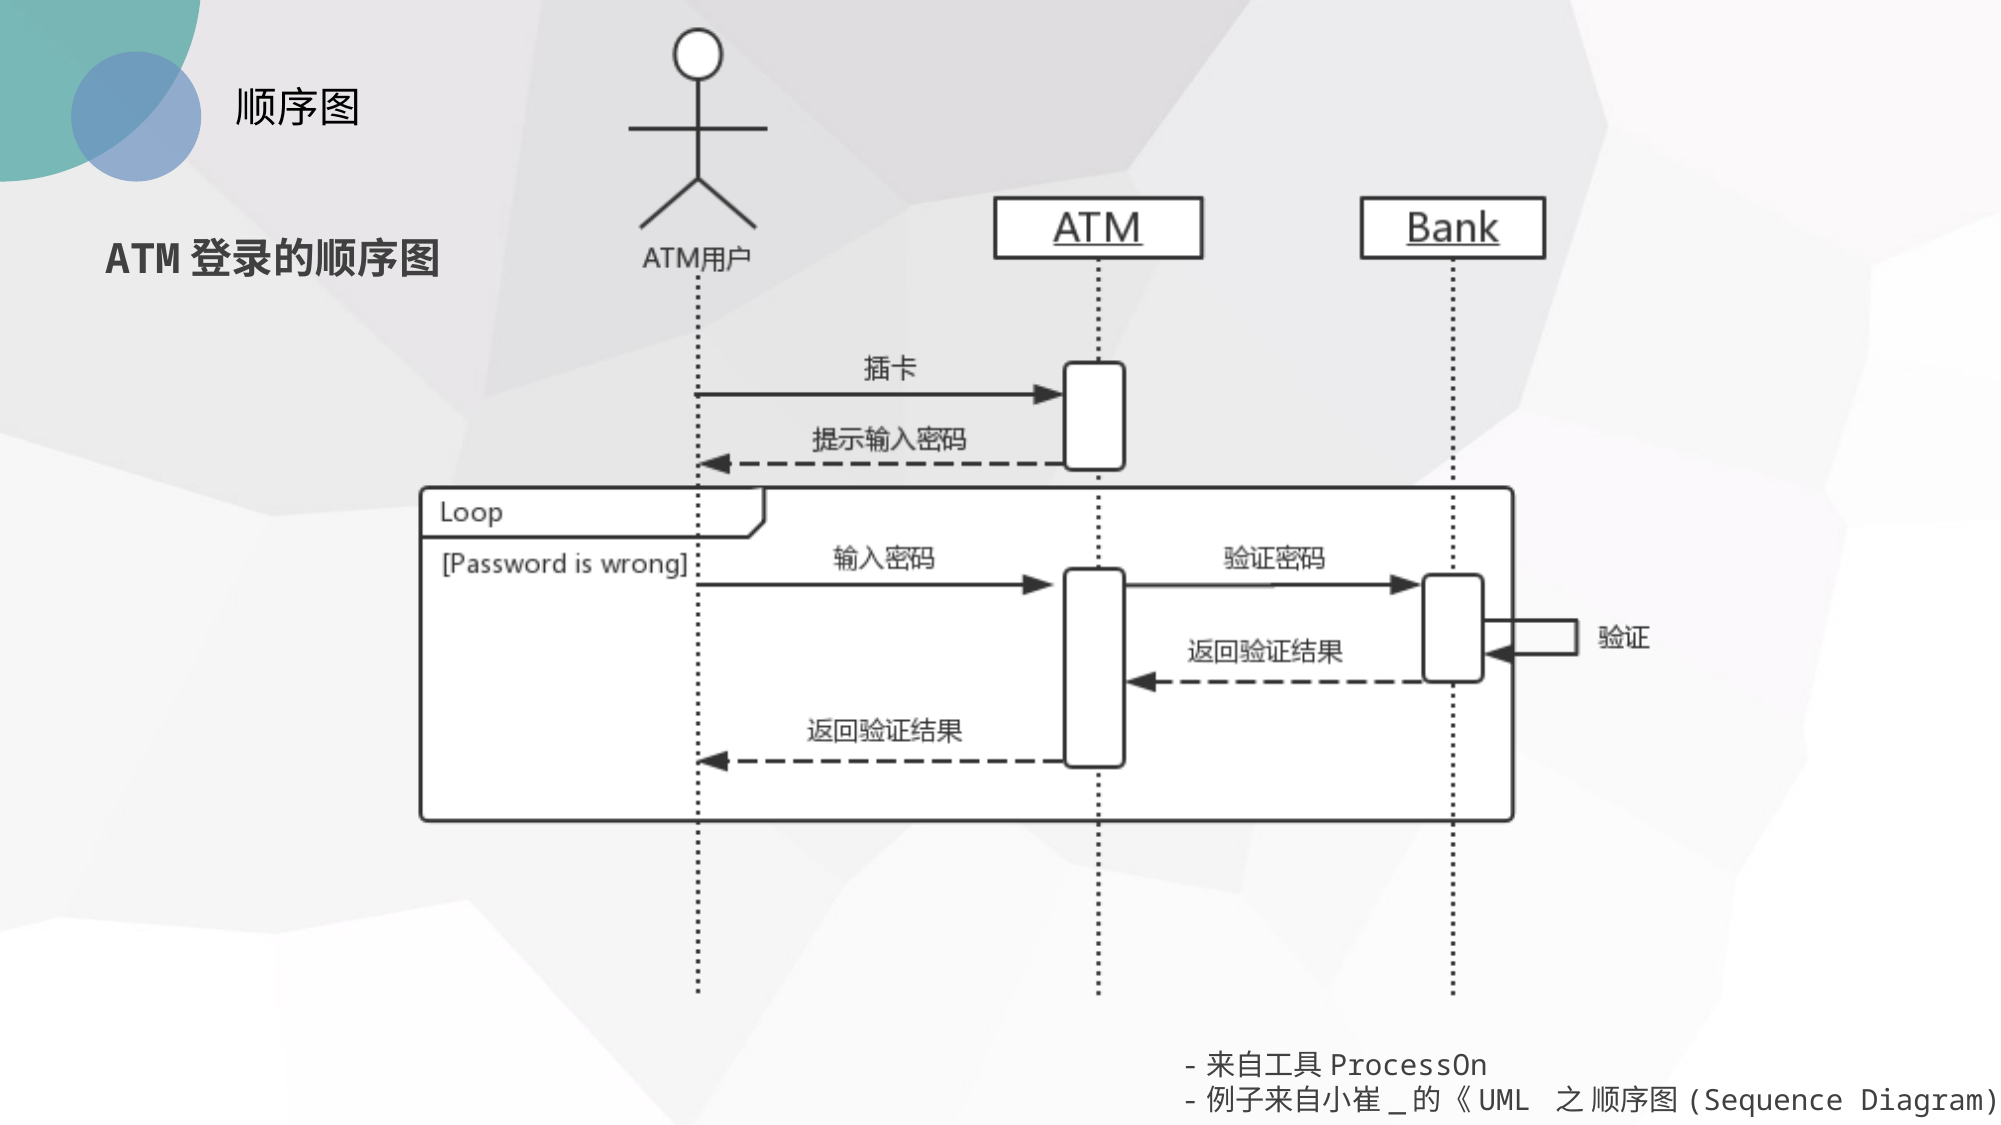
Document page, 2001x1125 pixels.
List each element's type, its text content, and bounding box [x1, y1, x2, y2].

text_box [70, 50, 203, 183]
text_box [0, 0, 202, 183]
picture [0, 0, 2001, 1125]
text_box ATM登录的顺序图 [90, 224, 326, 289]
text_box 顺序图 [221, 73, 326, 139]
text_box -来自工具ProcessOn -例子来自小崔_的《UML 之 顺序图(Sequence Diagram)》 [1166, 1039, 2000, 1124]
